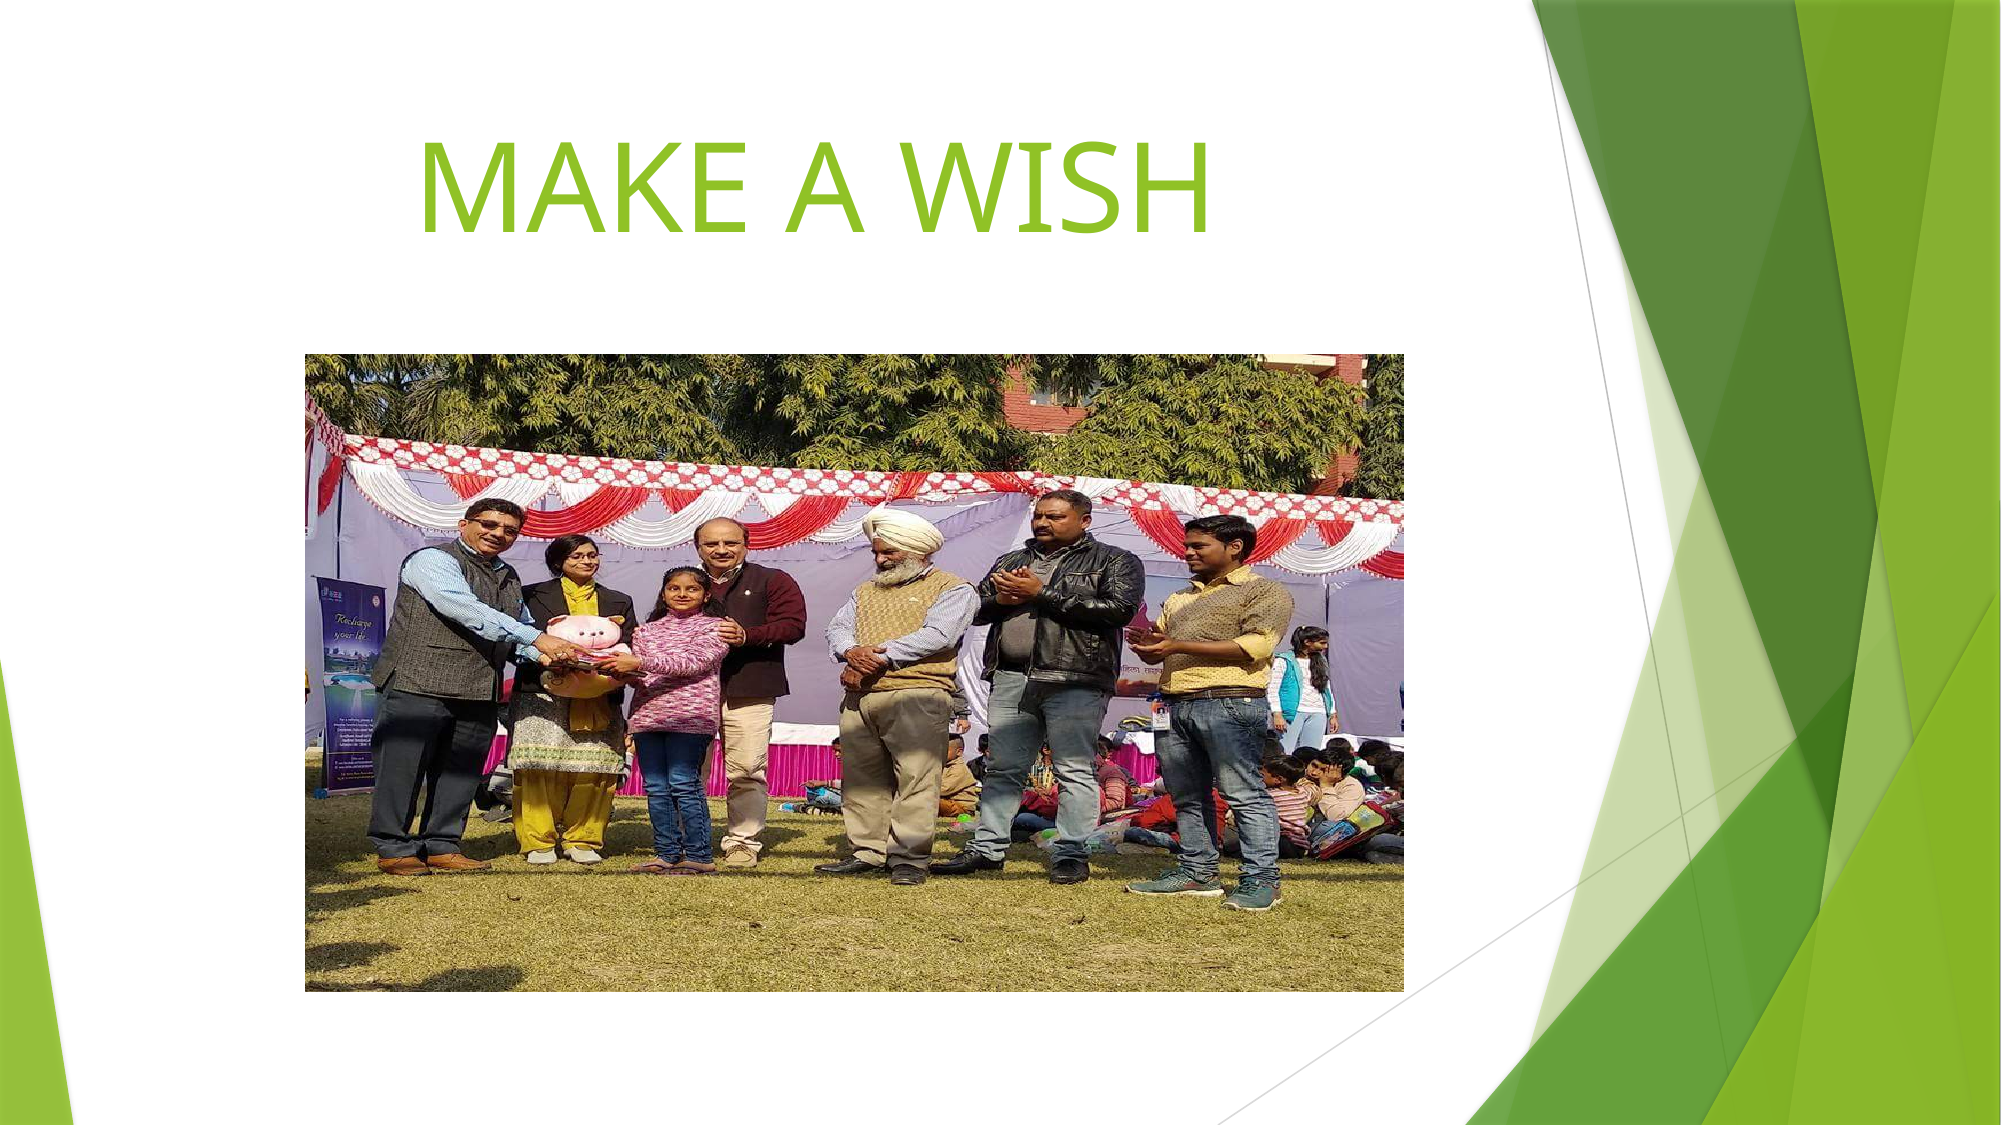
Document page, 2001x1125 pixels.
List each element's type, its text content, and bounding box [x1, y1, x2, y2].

title MAKE A WISH [111, 99, 1522, 317]
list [304, 353, 1404, 992]
